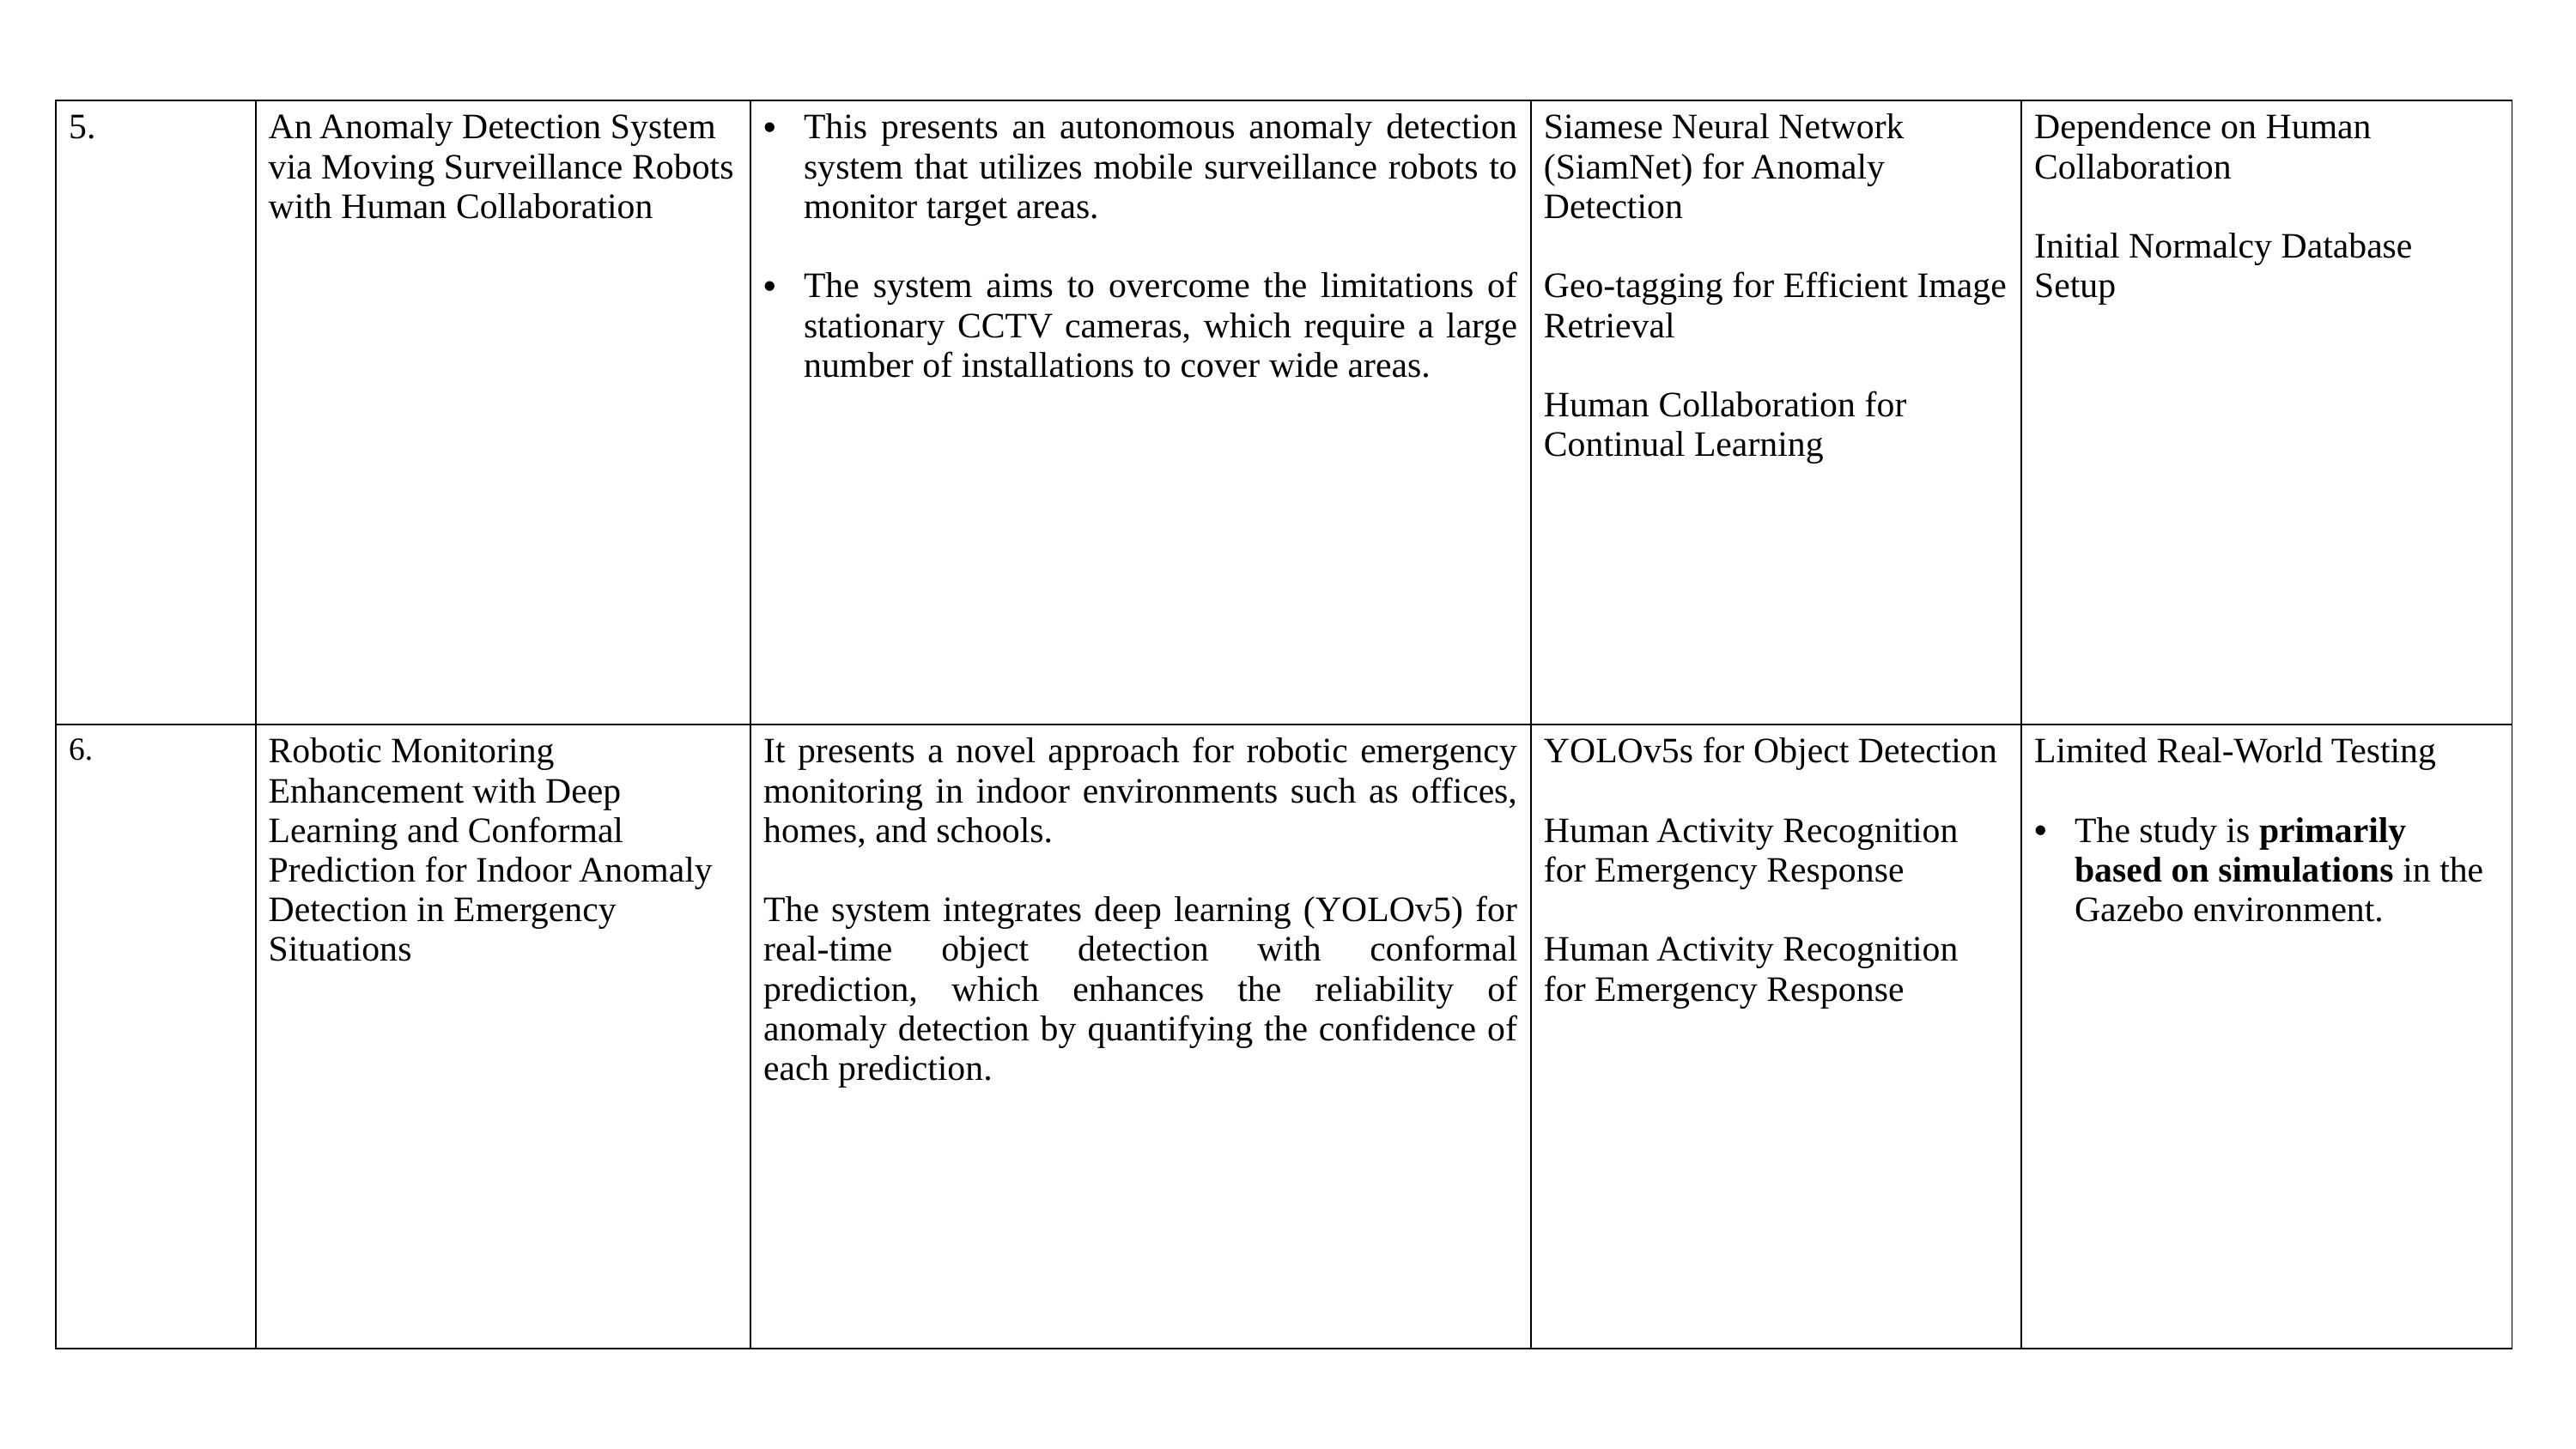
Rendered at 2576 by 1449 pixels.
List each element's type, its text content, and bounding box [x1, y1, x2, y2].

table_header An Anomaly Detection System via Moving Surveillance Robots with Human Collaboration [257, 101, 750, 724]
table_header 5. [57, 101, 255, 724]
table_cell Limited Real-World Testing The study is primarily based on simulations in the Gazebo environment. [2022, 725, 2512, 1348]
table_cell YOLOv5s for Object Detection Human Activity Recognition for Emergency Response Human Activity Recognition for Emergency Response [1532, 725, 2020, 1348]
table_cell Robotic Monitoring Enhancement with Deep Learning and Conformal Prediction for Indoor Anomaly Detection in Emergency Situations [257, 725, 750, 1348]
table_cell It presents a novel approach for robotic emergency monitoring in indoor environments such as offices, homes, and schools. The system integrates deep learning (YOLOv5) for real-time object detection with conformal prediction, which enhances the reliability of anomaly detection by quantifying the confidence of each prediction. [751, 725, 1530, 1348]
table_header Siamese Neural Network (SiamNet) for Anomaly Detection Geo-tagging for Efficient Image Retrieval Human Collaboration for Continual Learning [1532, 101, 2020, 724]
table_cell 6. [57, 725, 255, 1348]
table_header This presents an autonomous anomaly detection system that utilizes mobile surveillance robots to monitor target areas. The system aims to overcome the limitations of stationary CCTV cameras, which require a large number of installations to cover wide areas. [751, 101, 1530, 724]
table_header Dependence on Human Collaboration Initial Normalcy Database Setup [2022, 101, 2512, 724]
